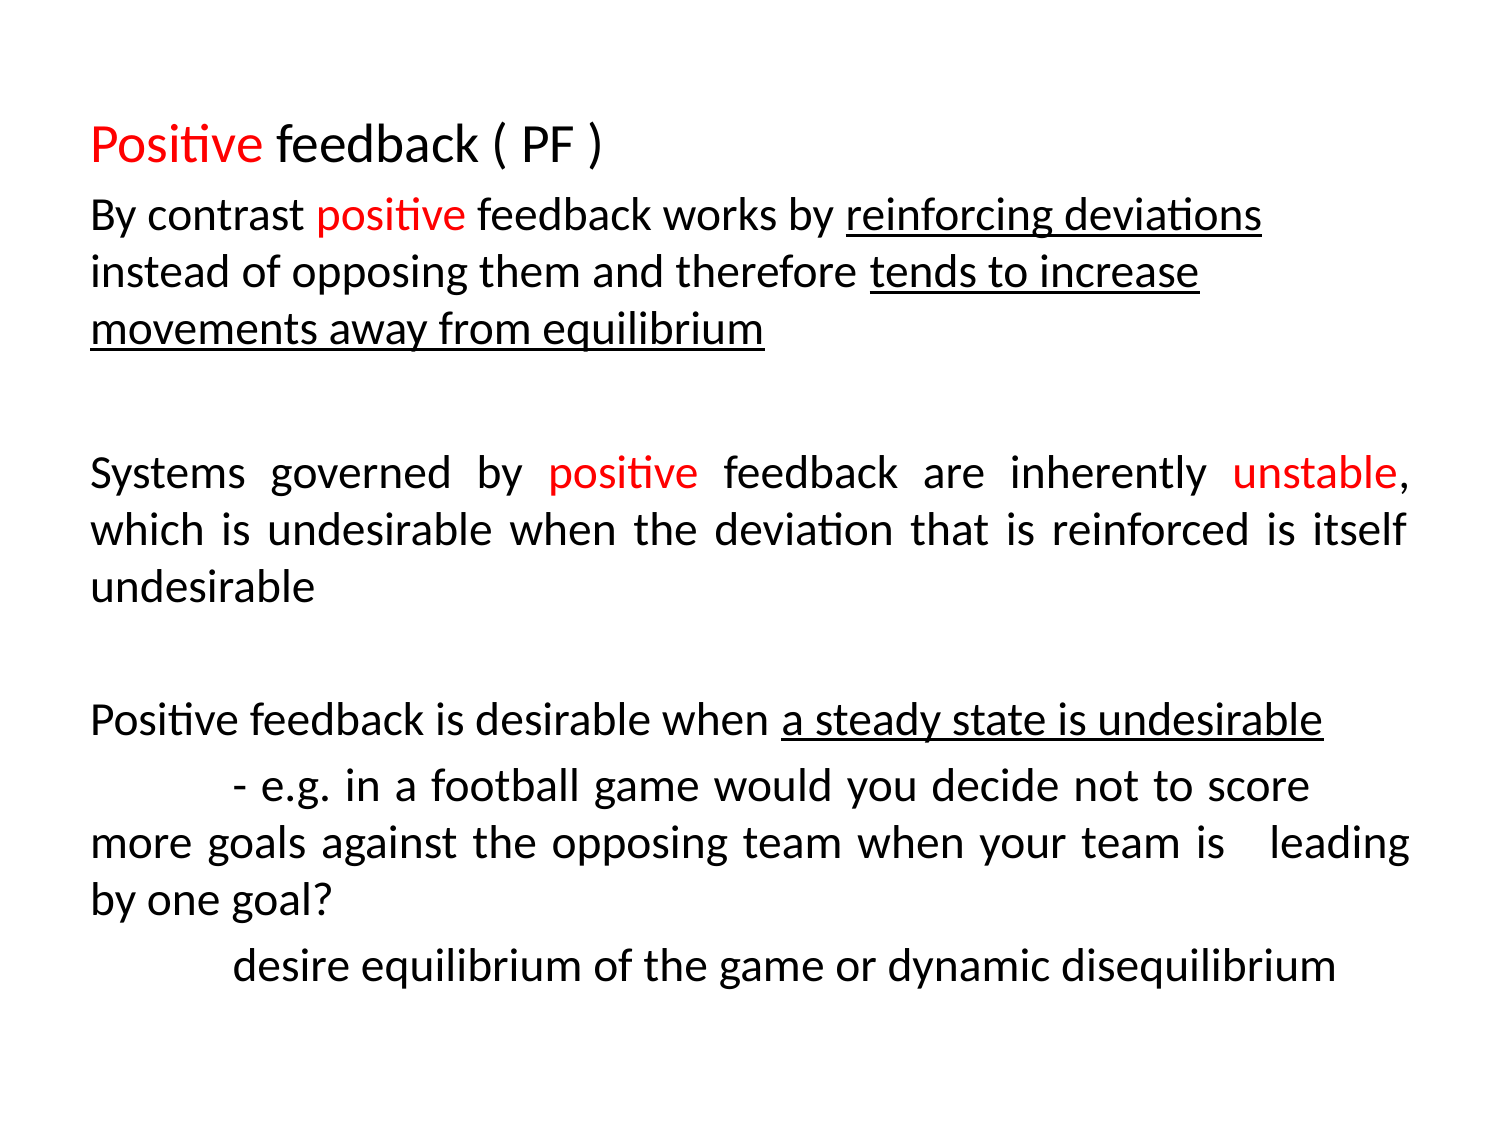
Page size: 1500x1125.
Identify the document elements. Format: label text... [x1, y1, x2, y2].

list Positive feedback ( PF ) By contrast positive feedback works by reinforcing deviations instead of opposing them and therefore tends to increase movements away from equilibrium Systems governed by positive feedback are inherently unstable, which is undesirable when the deviation that is reinforced is itself undesirable Positive feedback is desirable when a steady state is undesirable - e.g. in a football game would you decide not to score more goals against the opposing team when your team is leading by one goal? desire equilibrium of the game or dynamic disequilibrium [75, 99, 1425, 1005]
